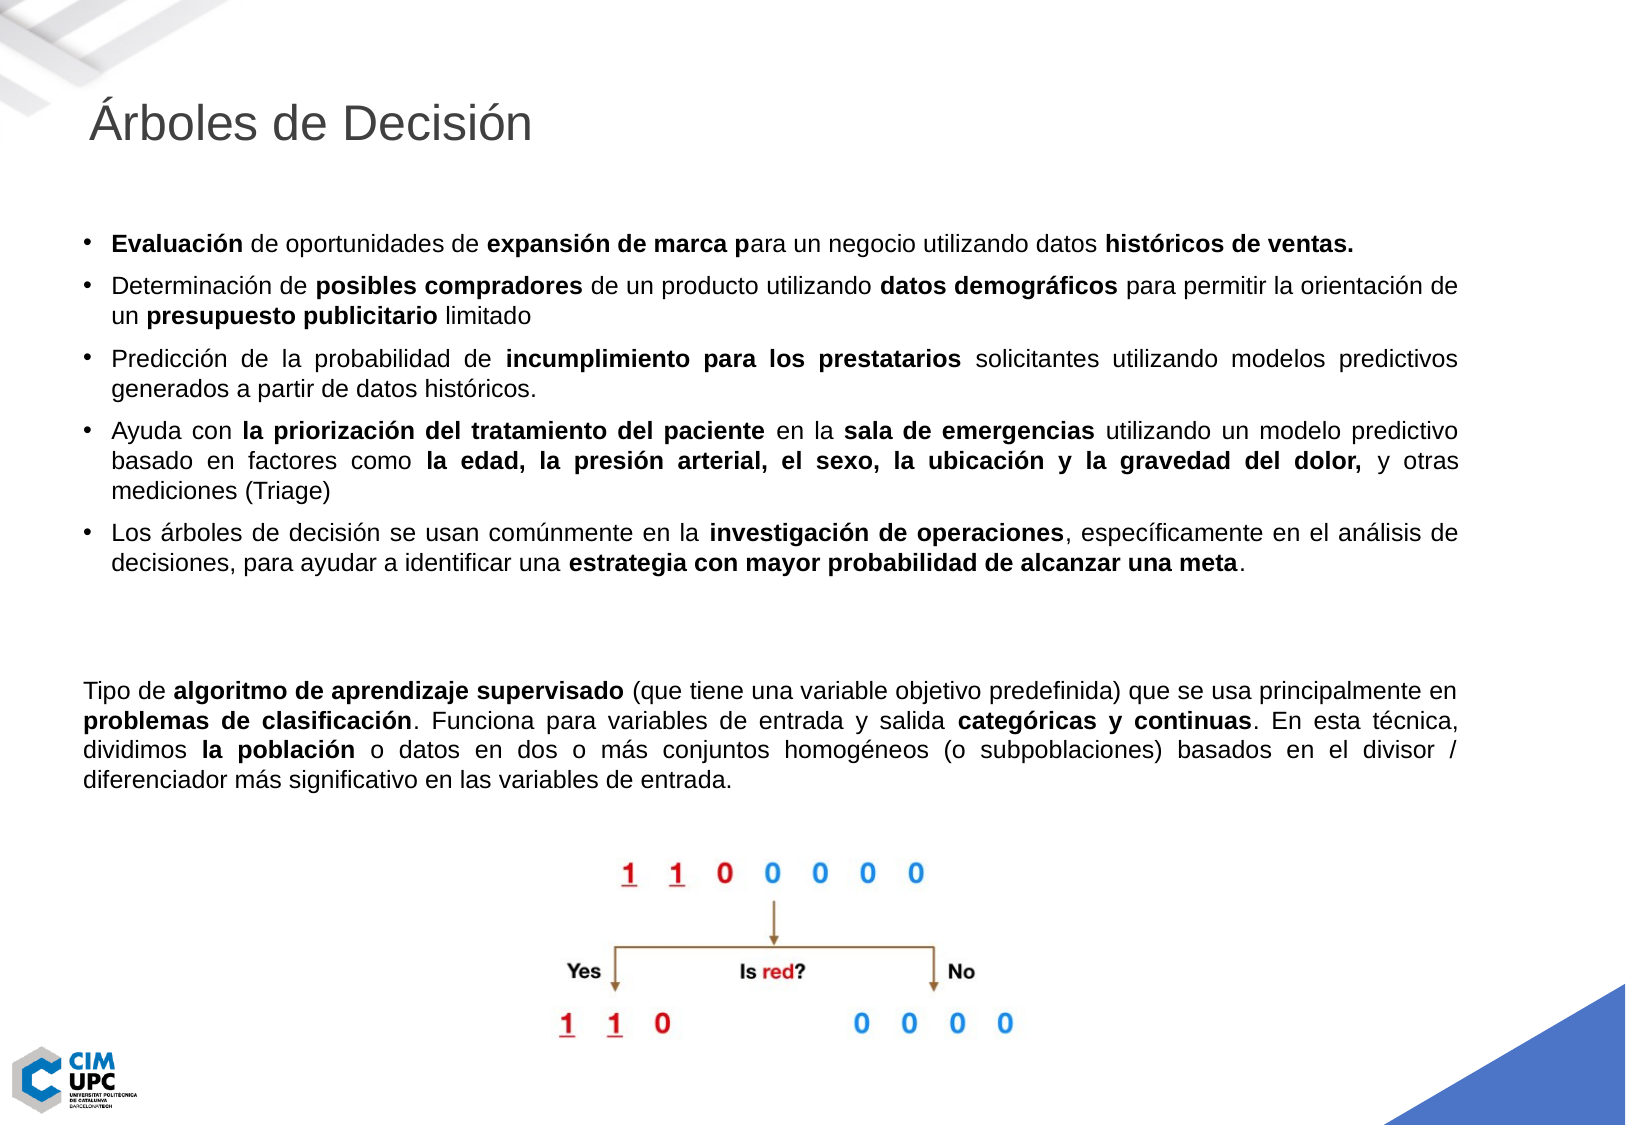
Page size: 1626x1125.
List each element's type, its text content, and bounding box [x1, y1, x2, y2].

picture [0, 0, 343, 214]
text_box Evaluación de oportunidades de expansión de marca para un negocio utilizando datos históricos de ventas. Determinación de posibles compradores de un producto utilizando datos demográficos para permitir la orientación de un presupuesto publicitario limitado Predicción de la probabilidad de incumplimiento para los prestatarios solicitantes utilizando modelos predictivos generados a partir de datos históricos. Ayuda con la priorización del tratamiento del paciente en la sala de emergencias utilizando un modelo predictivo basado en factores como la edad, la presión arterial, el sexo, la ubicación y la gravedad del dolor, y otras mediciones (Triage) Los árboles de decisión se usan comúnmente en la investigación de operaciones, específicamente en el análisis de decisiones, para ayudar a identificar una estrategia con mayor probabilidad de alcanzar una meta. Tipo de algoritmo de aprendizaje supervisado (que tiene una variable objetivo predefinida) que se usa principalmente en problemas de clasificación. Funciona para variables de entrada y salida categóricas y continuas. En esta técnica, dividimos la población o datos en dos o más conjuntos homogéneos (o subpoblaciones) basados en el divisor / diferenciador más significativo en las variables de entrada. [68, 219, 1474, 802]
text_box Árboles de Decisión [54, 90, 1541, 163]
picture [12, 1017, 137, 1125]
picture [386, 841, 1034, 1048]
